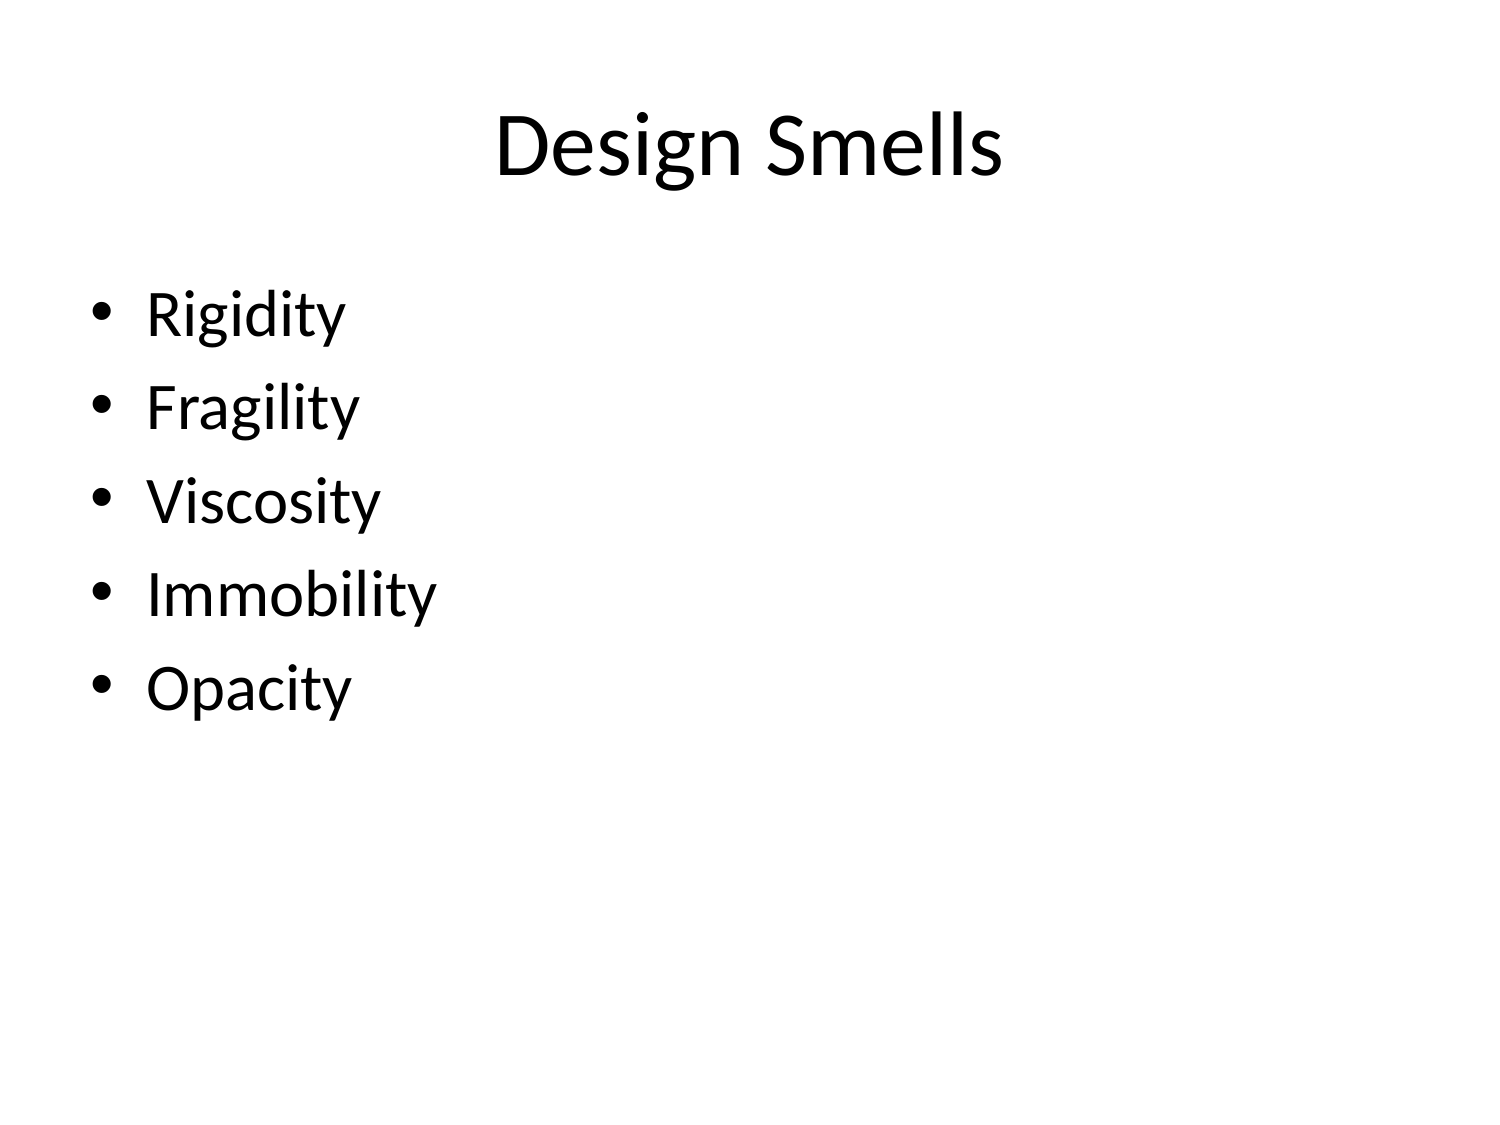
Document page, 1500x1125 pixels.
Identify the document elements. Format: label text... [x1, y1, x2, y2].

title Design Smells [75, 45, 1425, 233]
list Rigidity Fragility Viscosity Immobility Opacity [75, 262, 1425, 1005]
